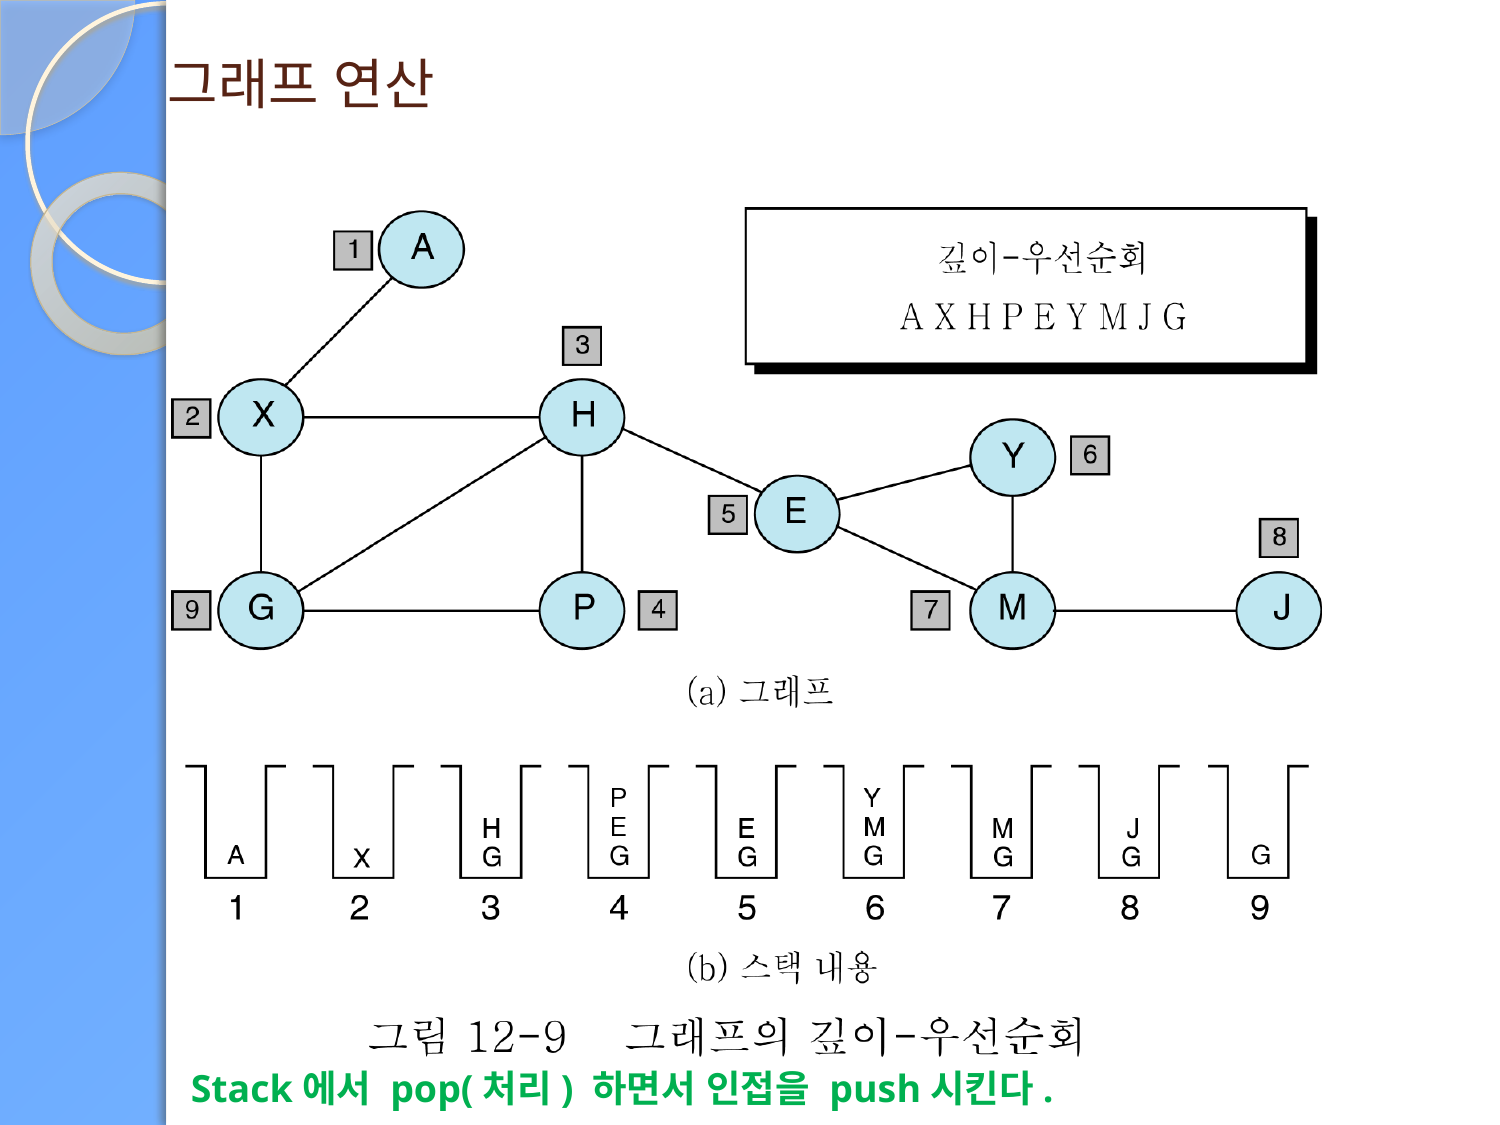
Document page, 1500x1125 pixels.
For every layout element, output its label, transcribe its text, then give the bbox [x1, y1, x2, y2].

picture [170, 207, 1322, 1058]
title 그래프 연산 [153, 42, 1500, 124]
text_box Stack에서 pop(처리) 하면서 인접을 push시킨다. [176, 1057, 1500, 1118]
